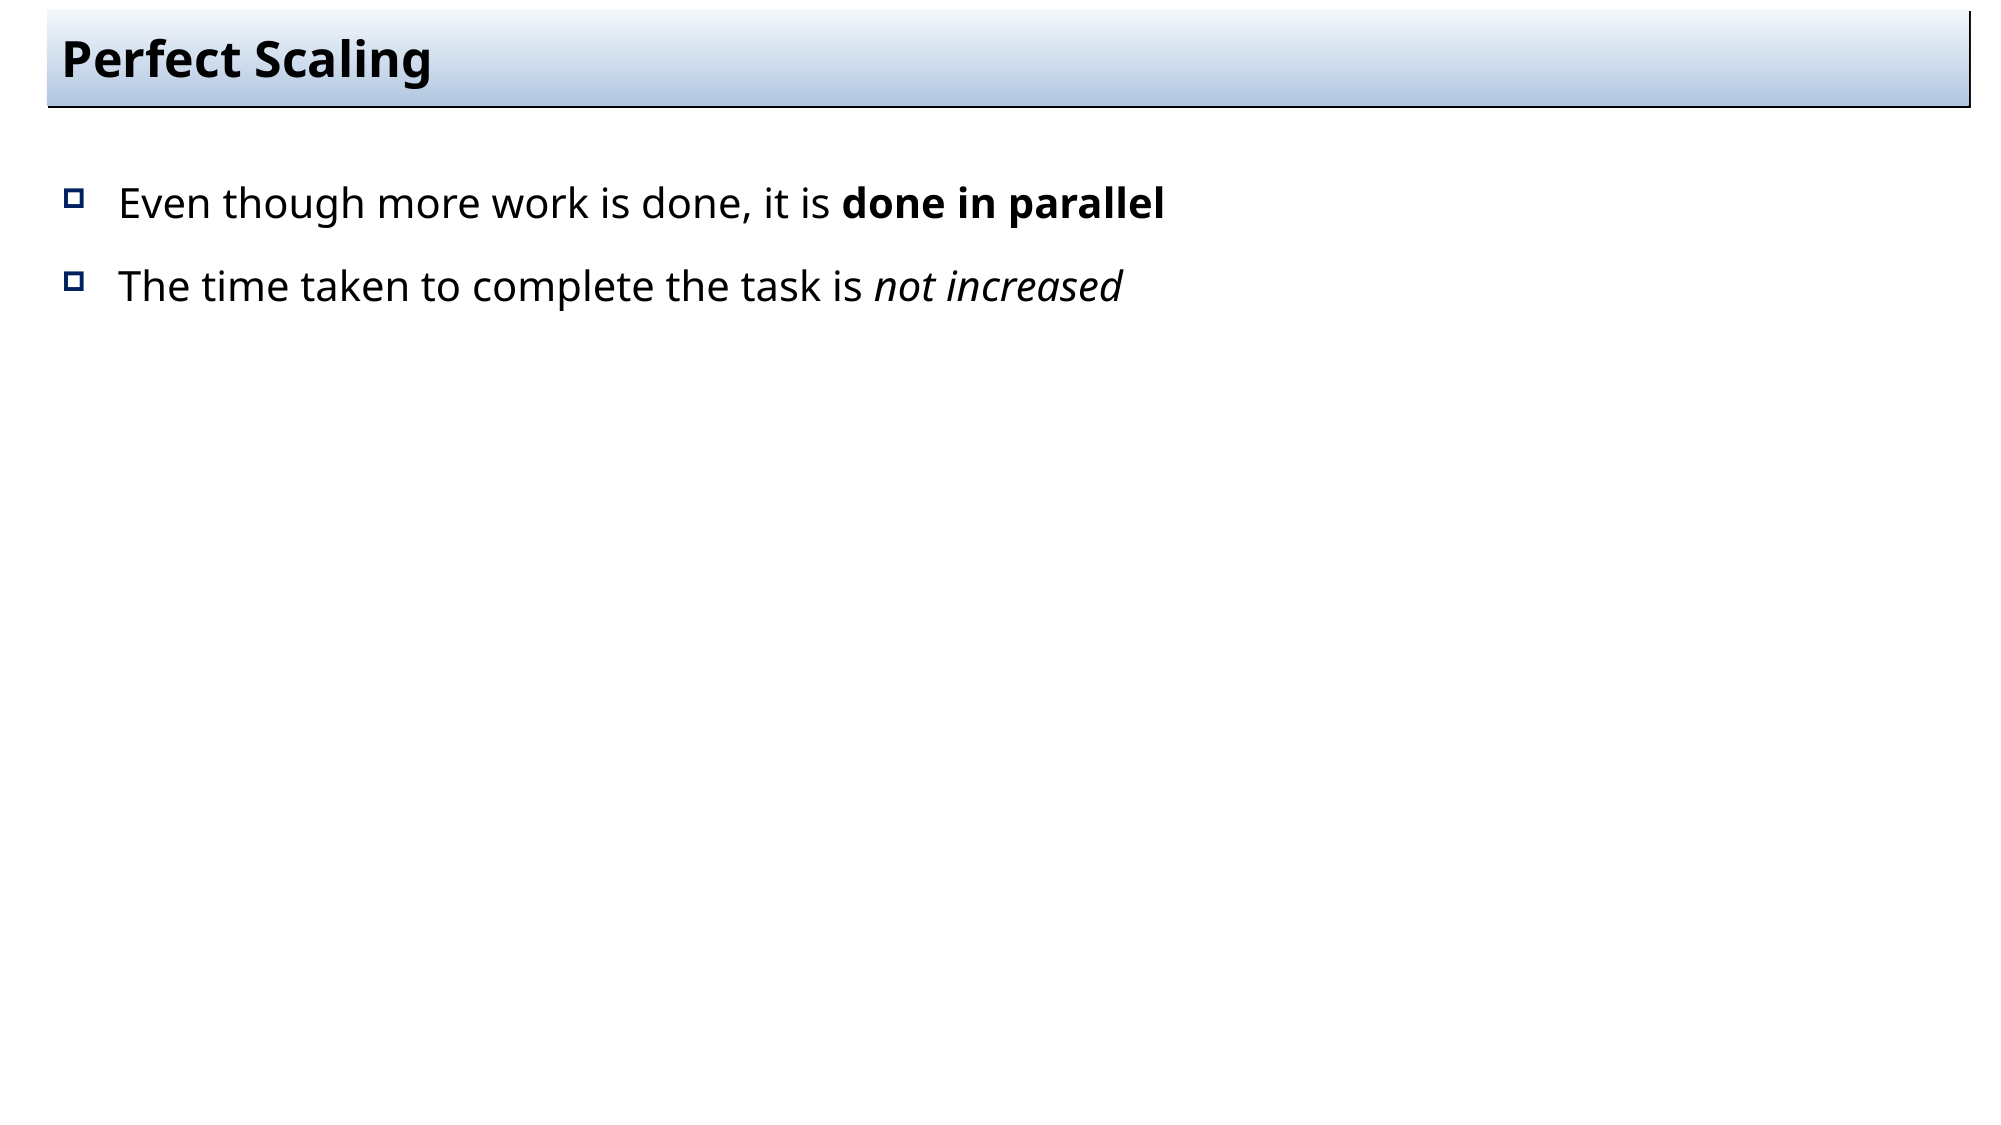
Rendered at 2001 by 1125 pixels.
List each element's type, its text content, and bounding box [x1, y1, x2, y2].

list Even though more work is done, it is done in parallel The time taken to complete the task is not increased [46, 144, 1969, 1048]
title Perfect Scaling [46, 8, 1969, 106]
